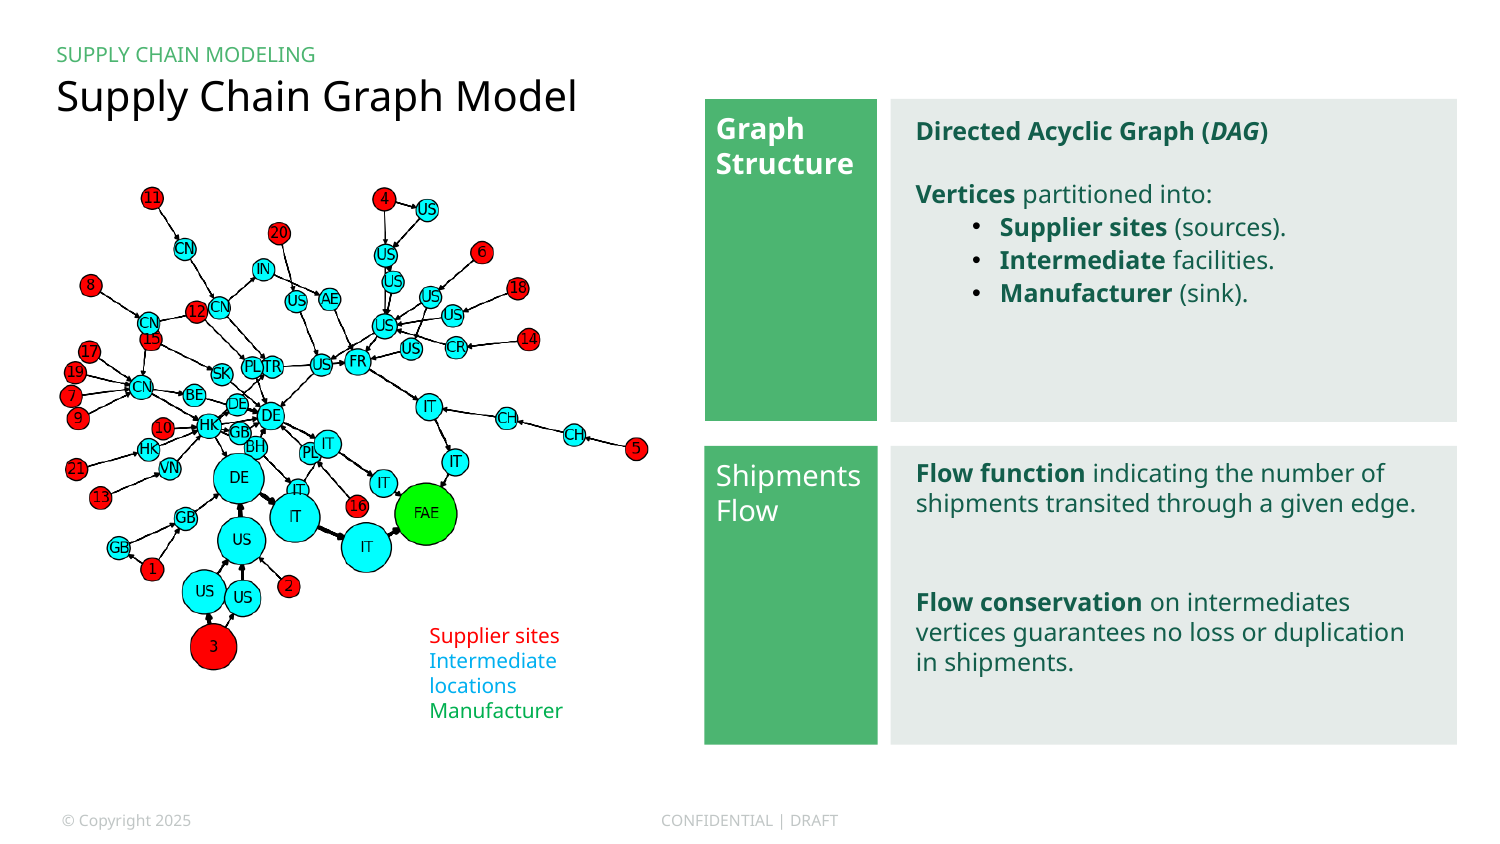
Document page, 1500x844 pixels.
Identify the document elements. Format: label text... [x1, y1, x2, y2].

text_box [890, 98, 1457, 422]
text_box Supply CHAIN Modeling [56, 41, 1444, 68]
text_box Graph Structure [704, 98, 878, 422]
text_box Supplier sites Intermediate locations Manufacturer [414, 692, 664, 731]
text_box Shipments Flow [704, 445, 878, 745]
picture [498, 684, 503, 692]
picture [42, 168, 665, 692]
title Supply Chain Graph Model [56, 68, 1444, 129]
text_box [890, 445, 1457, 745]
